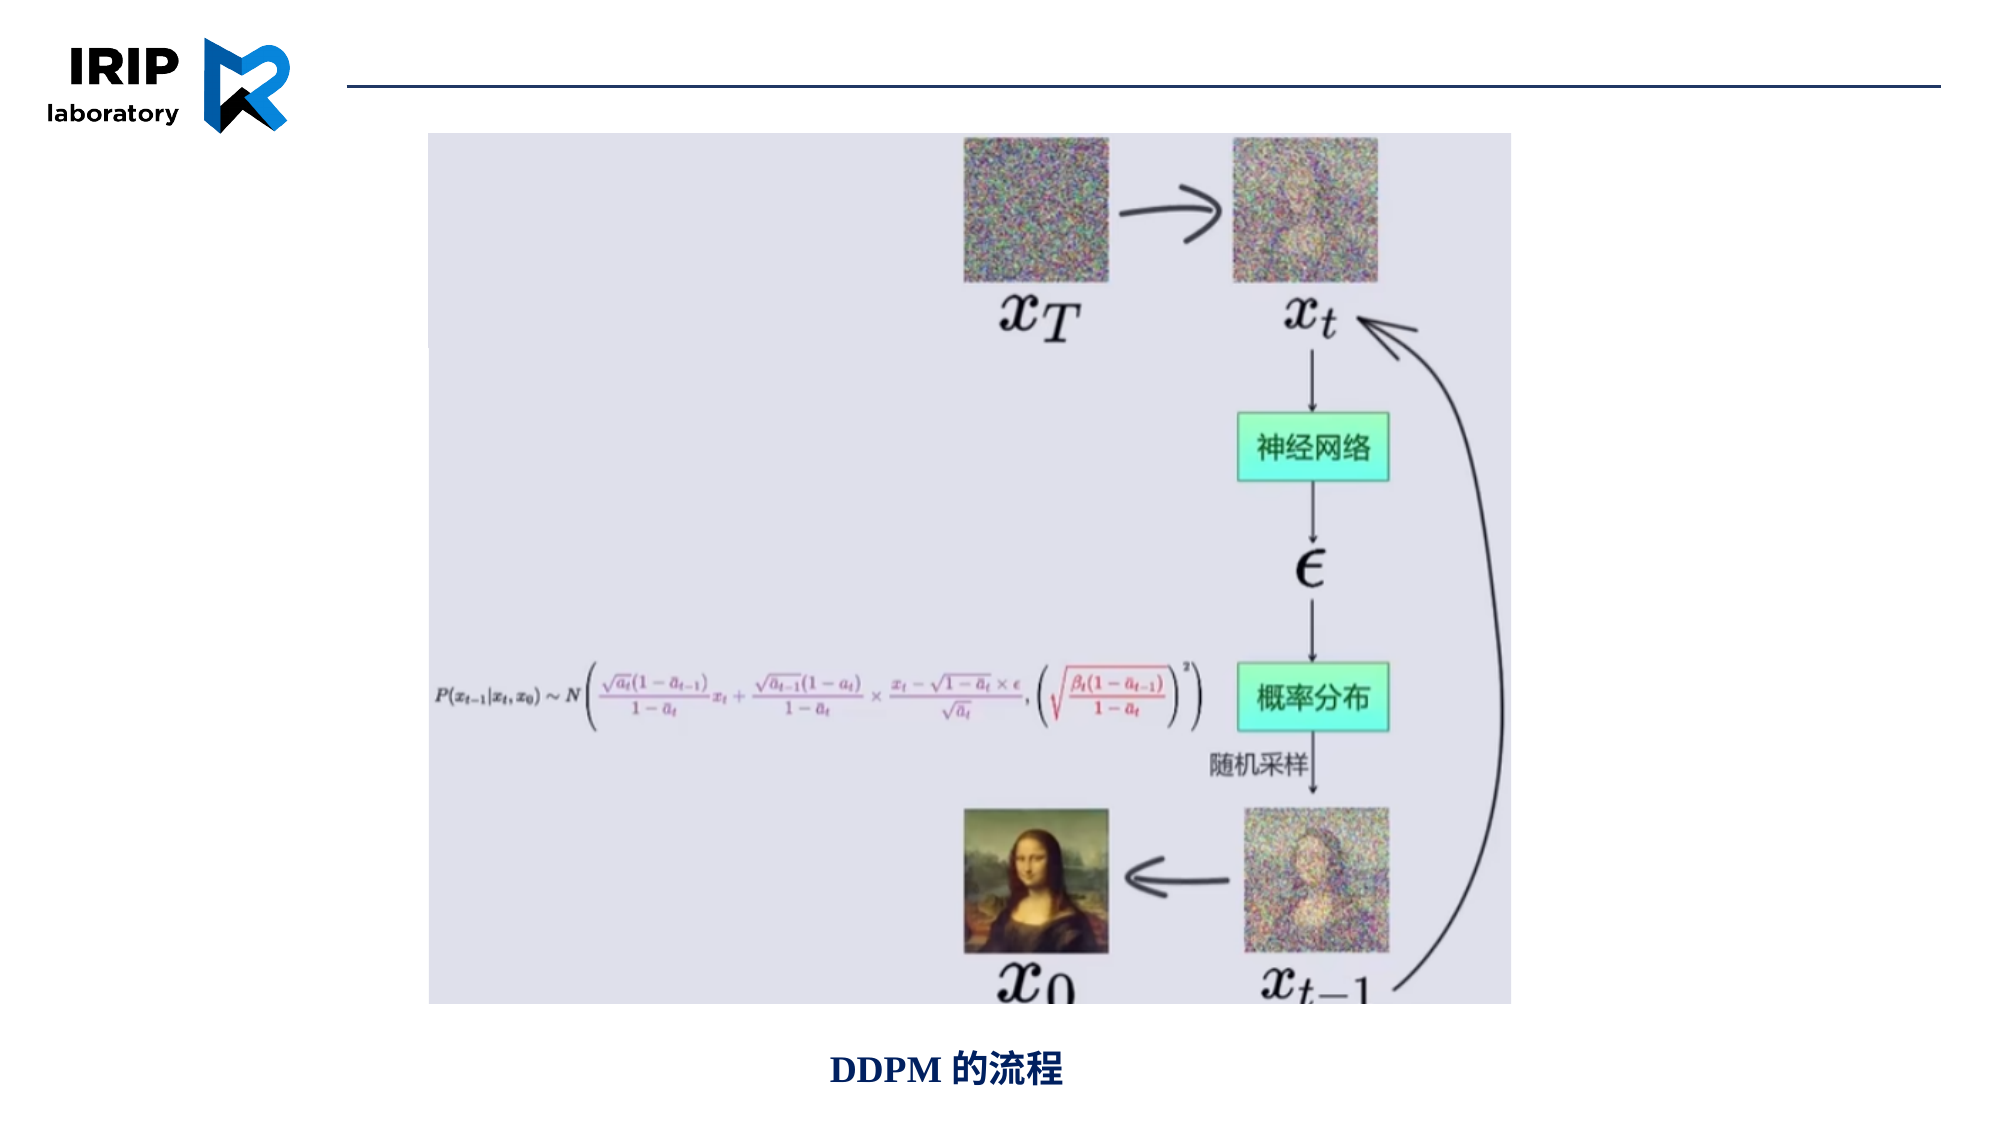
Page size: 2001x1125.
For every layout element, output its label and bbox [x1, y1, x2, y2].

text_box [46, 25, 316, 166]
text_box [428, 133, 1512, 1091]
